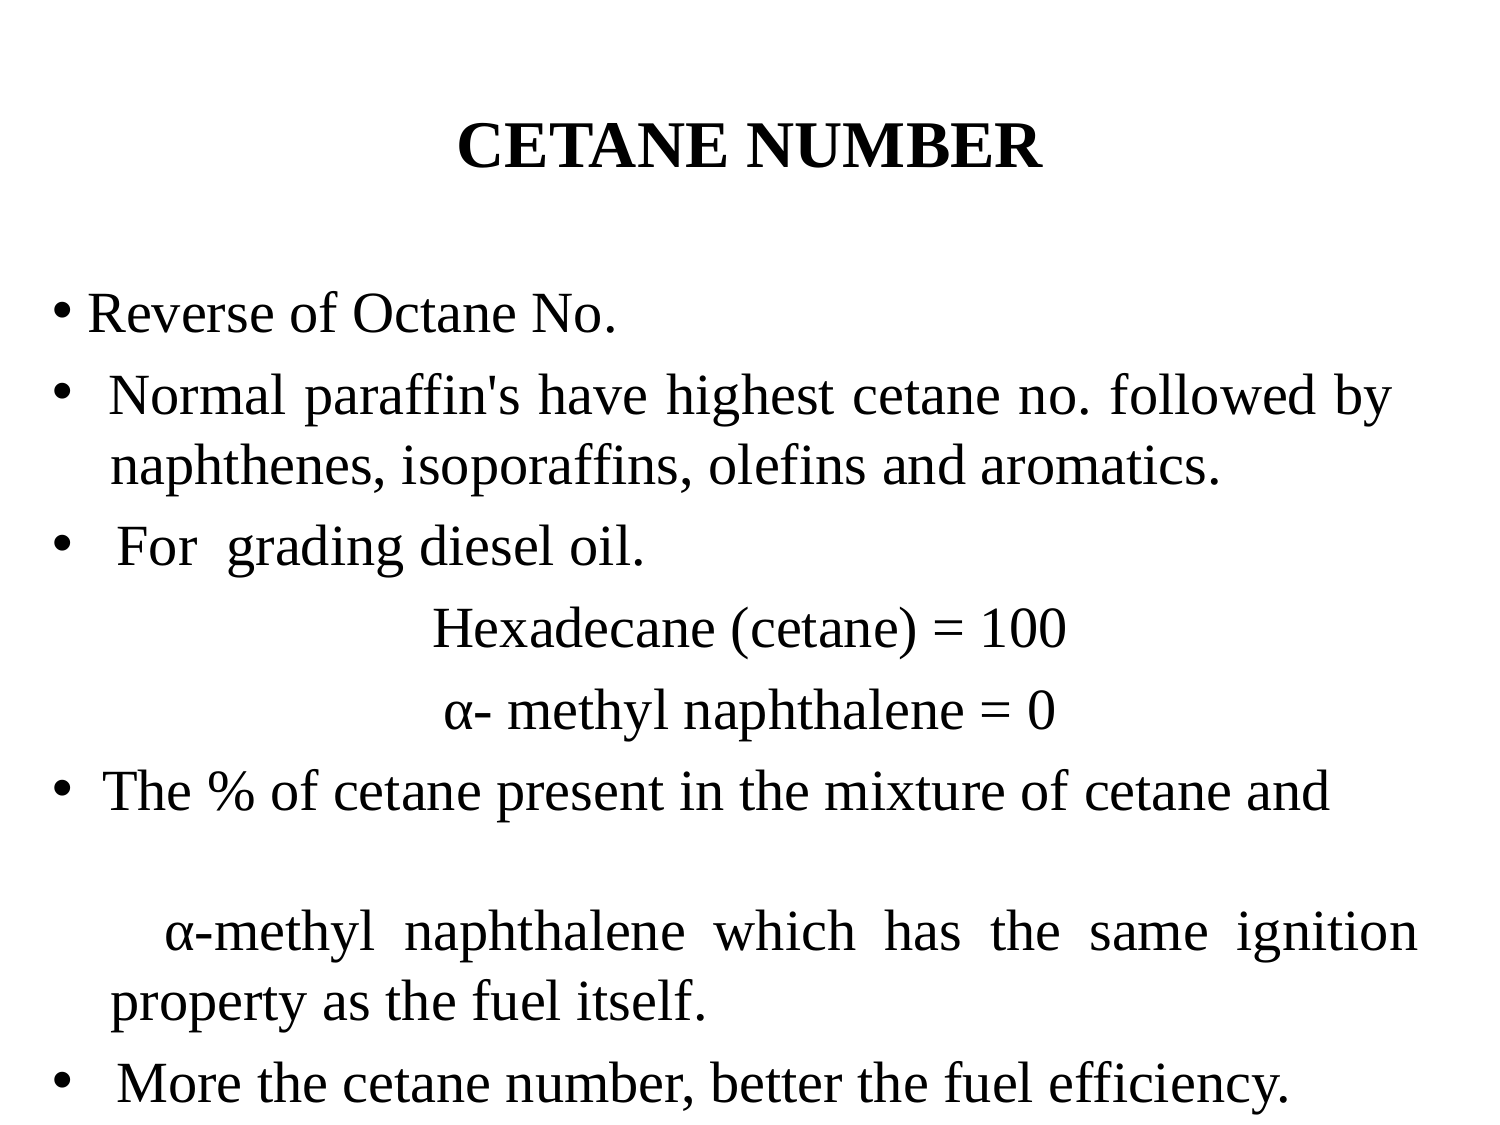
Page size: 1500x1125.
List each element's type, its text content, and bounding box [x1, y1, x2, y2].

subtitle CETANE NUMBER Reverse of Octane No. Normal paraffin's have highest cetane no. followed by naphthenes, isoporaffins, olefins and aromatics. For grading diesel oil. Hexadecane (cetane) = 100 α- methyl naphthalene = 0 The % of cetane present in the mixture of cetane and α-methyl naphthalene which has the same ignition property as the fuel itself. More the cetane number, better the fuel efficiency. [37, 0, 1463, 1125]
